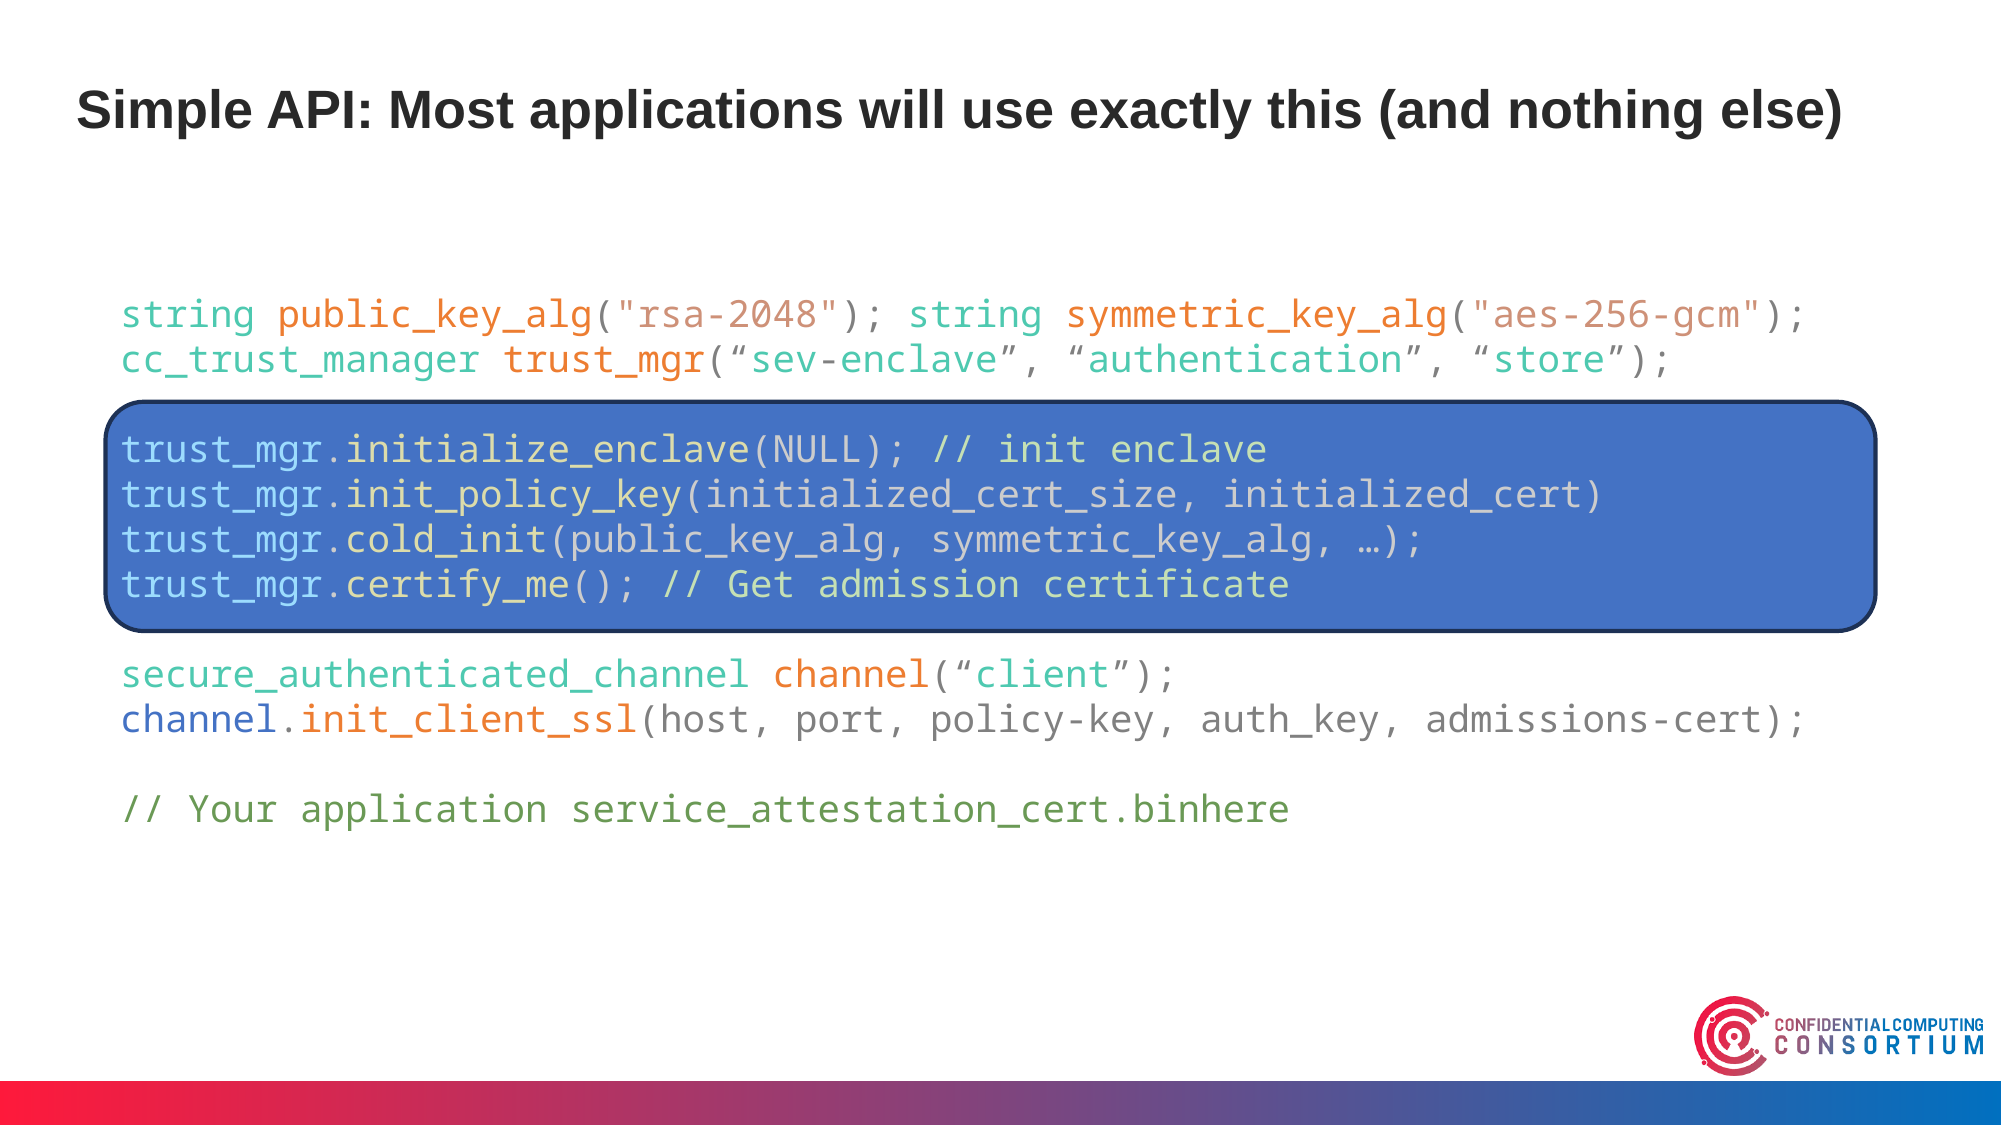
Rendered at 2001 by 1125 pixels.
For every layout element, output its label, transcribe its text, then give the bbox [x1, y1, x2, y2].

picture [1694, 996, 1983, 1076]
text_box Simple API: Most applications will use exactly this (and nothing else) [68, 61, 1932, 161]
text_box string public_key_alg("rsa-2048"); string symmetric_key_alg("aes-256-gcm"); cc_trust_manager trust_mgr(“sev-enclave”, “authentication”, “store”); trust_mgr.initialize_enclave(NULL); // init enclave trust_mgr.init_policy_key(initialized_cert_size, initialized_cert) trust_mgr.cold_init(public_key_alg, symmetric_key_alg, …); trust_mgr.certify_me(); // Get admission certificate secure_authenticated_channel channel(“client”); channel.init_client_ssl(host, port, policy-key, auth_key, admissions-cert); // Your application service_attestation_cert.binhere [105, 282, 1913, 837]
